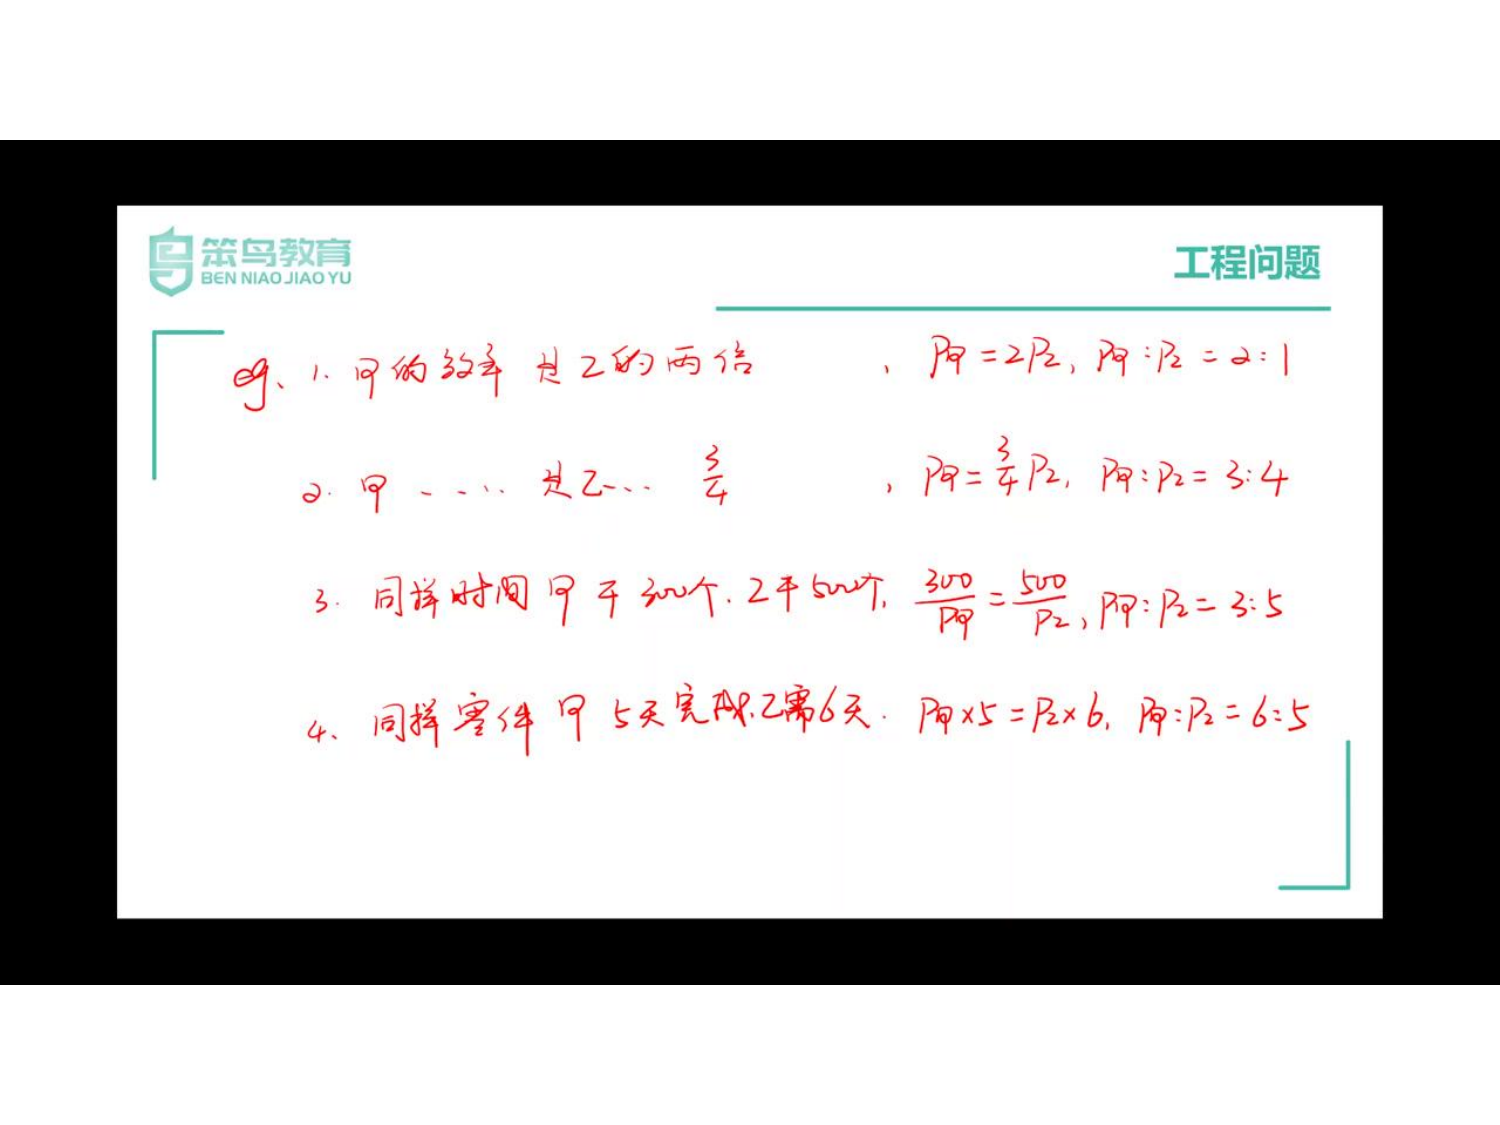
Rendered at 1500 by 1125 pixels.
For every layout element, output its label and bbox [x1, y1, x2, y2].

picture [0, 140, 1500, 985]
